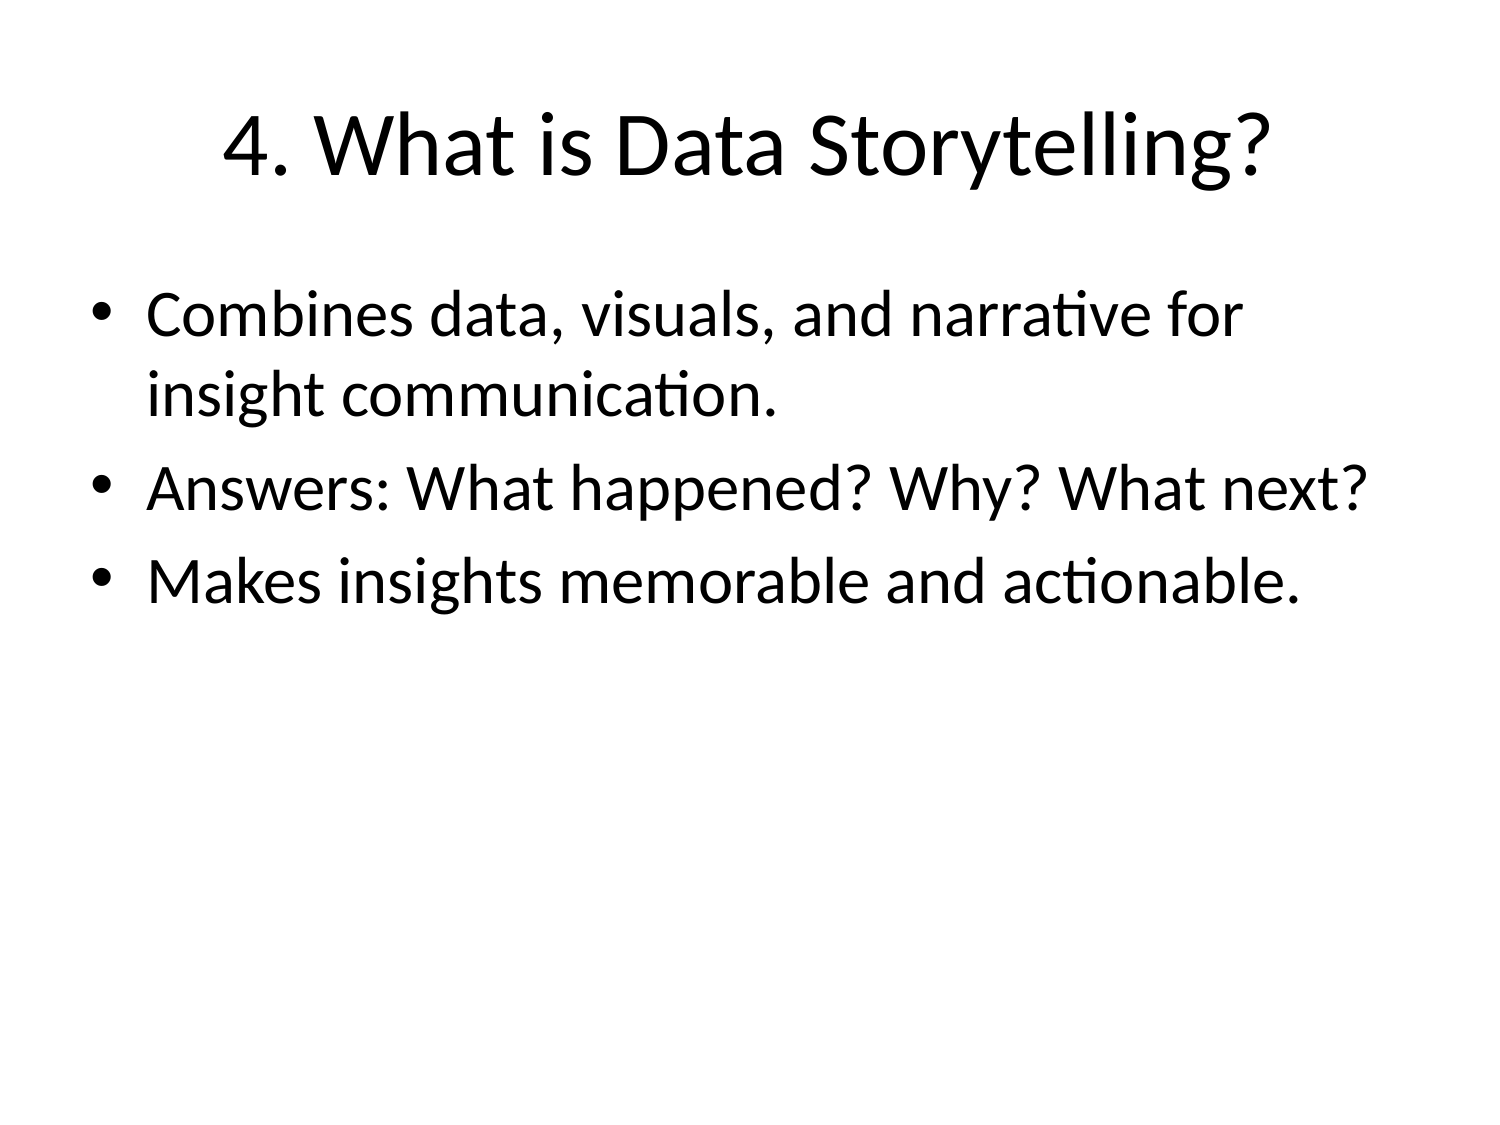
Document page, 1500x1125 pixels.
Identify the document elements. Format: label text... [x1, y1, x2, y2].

title 4. What is Data Storytelling? [75, 45, 1425, 233]
list Combines data, visuals, and narrative for insight communication. Answers: What happened? Why? What next? Makes insights memorable and actionable. [75, 262, 1425, 1005]
